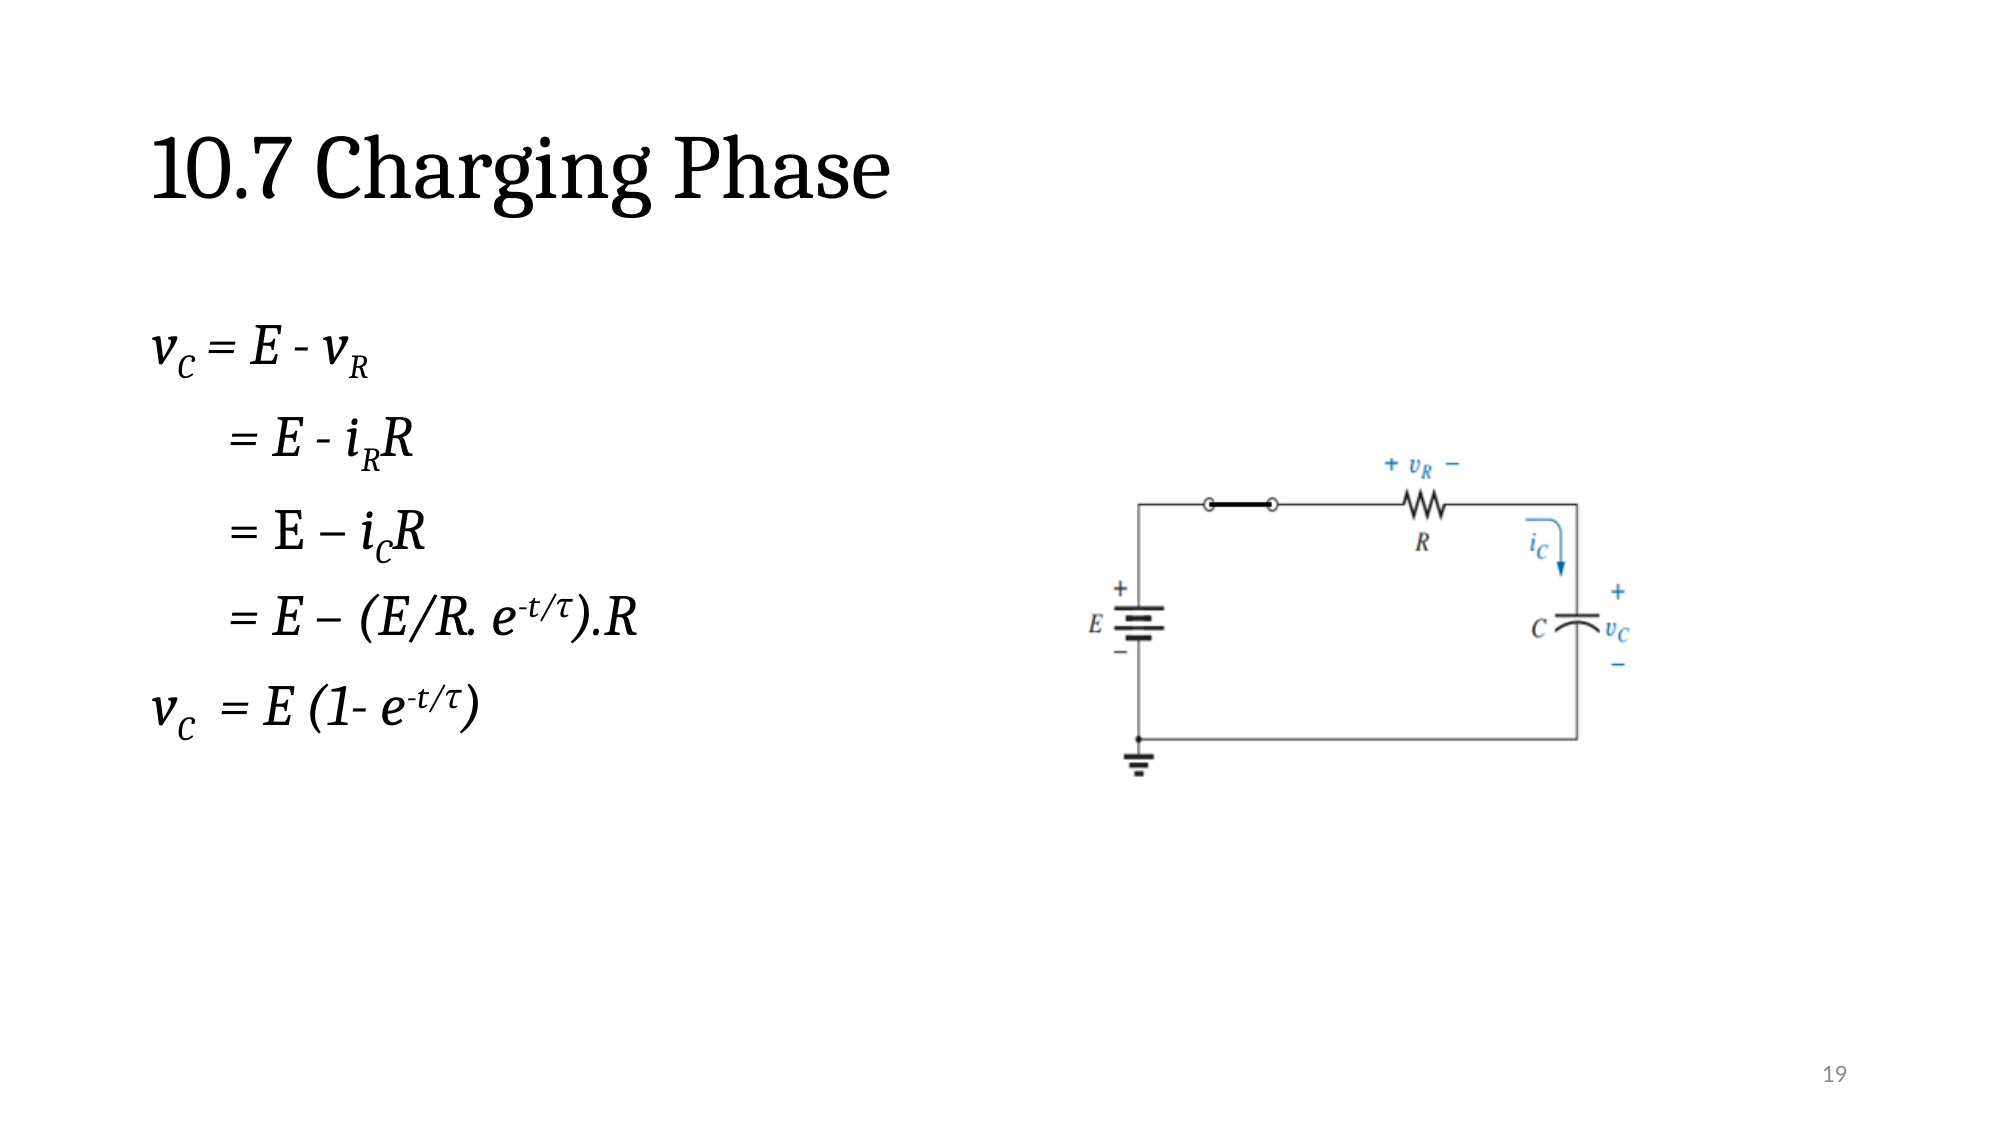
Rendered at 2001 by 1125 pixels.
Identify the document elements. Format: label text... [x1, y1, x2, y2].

picture [1049, 424, 1658, 813]
list vC = E - vR = E - iRR = E – iCR = E – (E/R. e-t/τ).R vC = E (1- e-t/τ) [137, 299, 1863, 1014]
slide_number 19 [1412, 1042, 1863, 1103]
title 10.7 Charging Phase [137, 59, 1863, 278]
